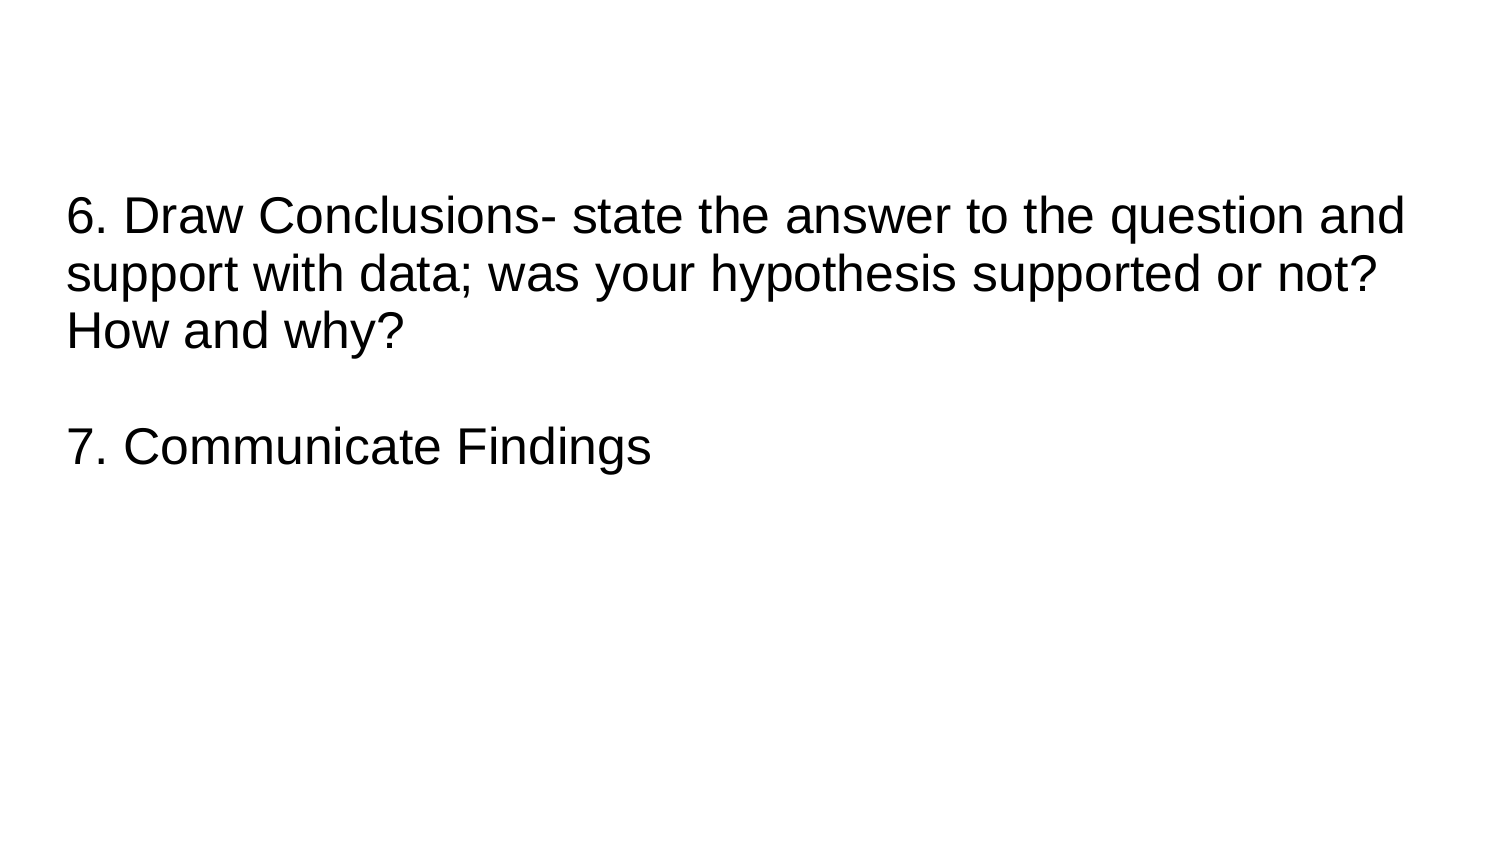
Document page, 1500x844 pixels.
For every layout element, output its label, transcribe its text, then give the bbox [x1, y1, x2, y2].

title 6. Draw Conclusions- state the answer to the question and support with data; was your hypothesis supported or not? How and why? 7. Communicate Findings [51, 171, 1449, 491]
